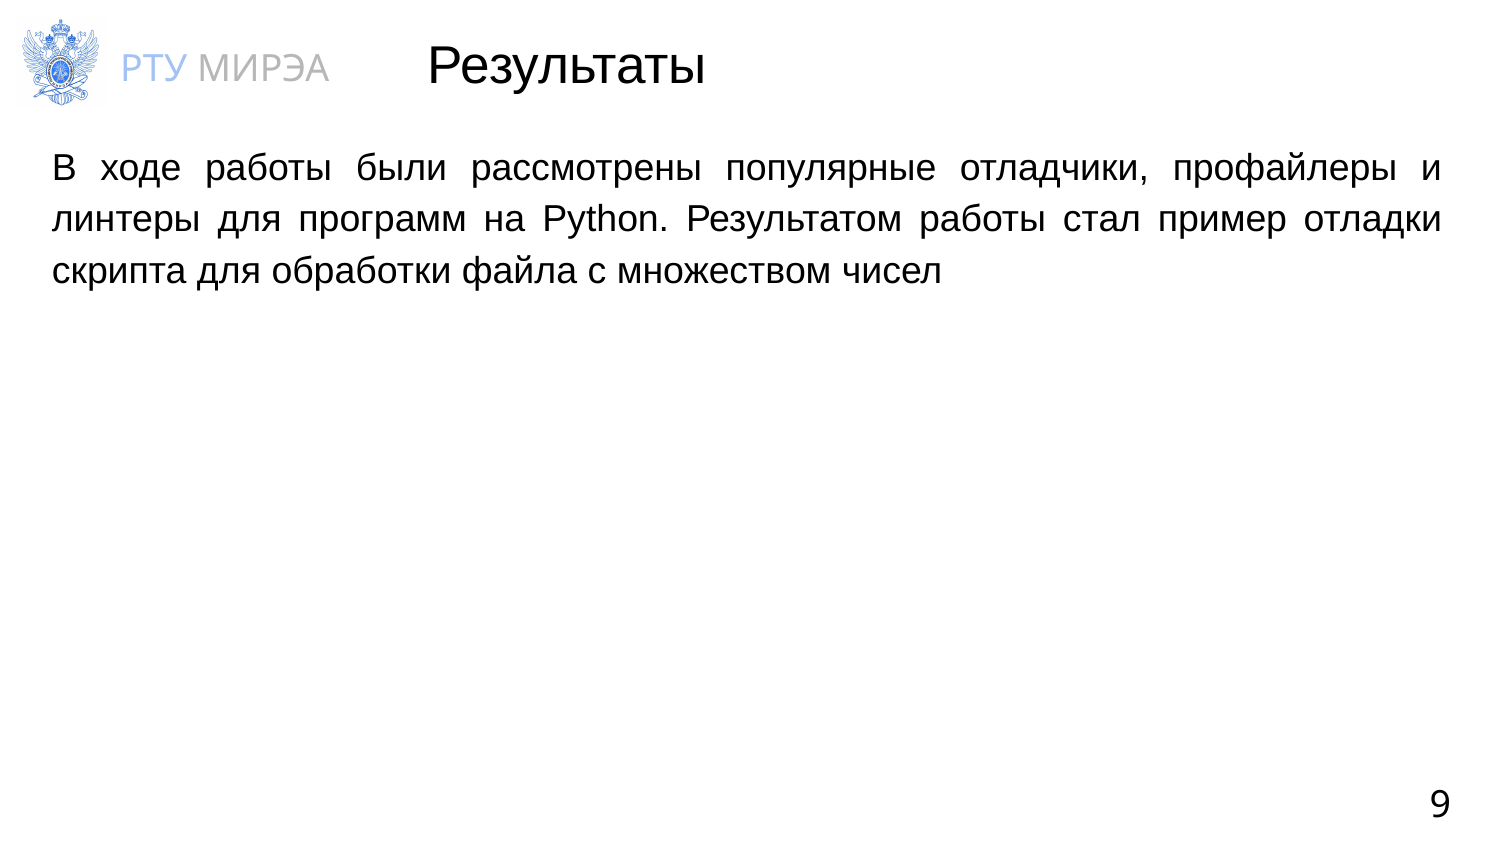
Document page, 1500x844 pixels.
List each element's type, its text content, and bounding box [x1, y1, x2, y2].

text_box РТУ МИРЭА [110, 28, 359, 96]
picture [15, 17, 106, 108]
text_box В ходе работы были рассмотрены популярные отладчики, профайлеры и линтеры для программ на Python. Результатом работы стал пример отладки скрипта для обработки файла с множеством чисел [36, 121, 1458, 306]
title Результаты [412, 15, 1477, 110]
text_box 9 [1414, 765, 1477, 827]
